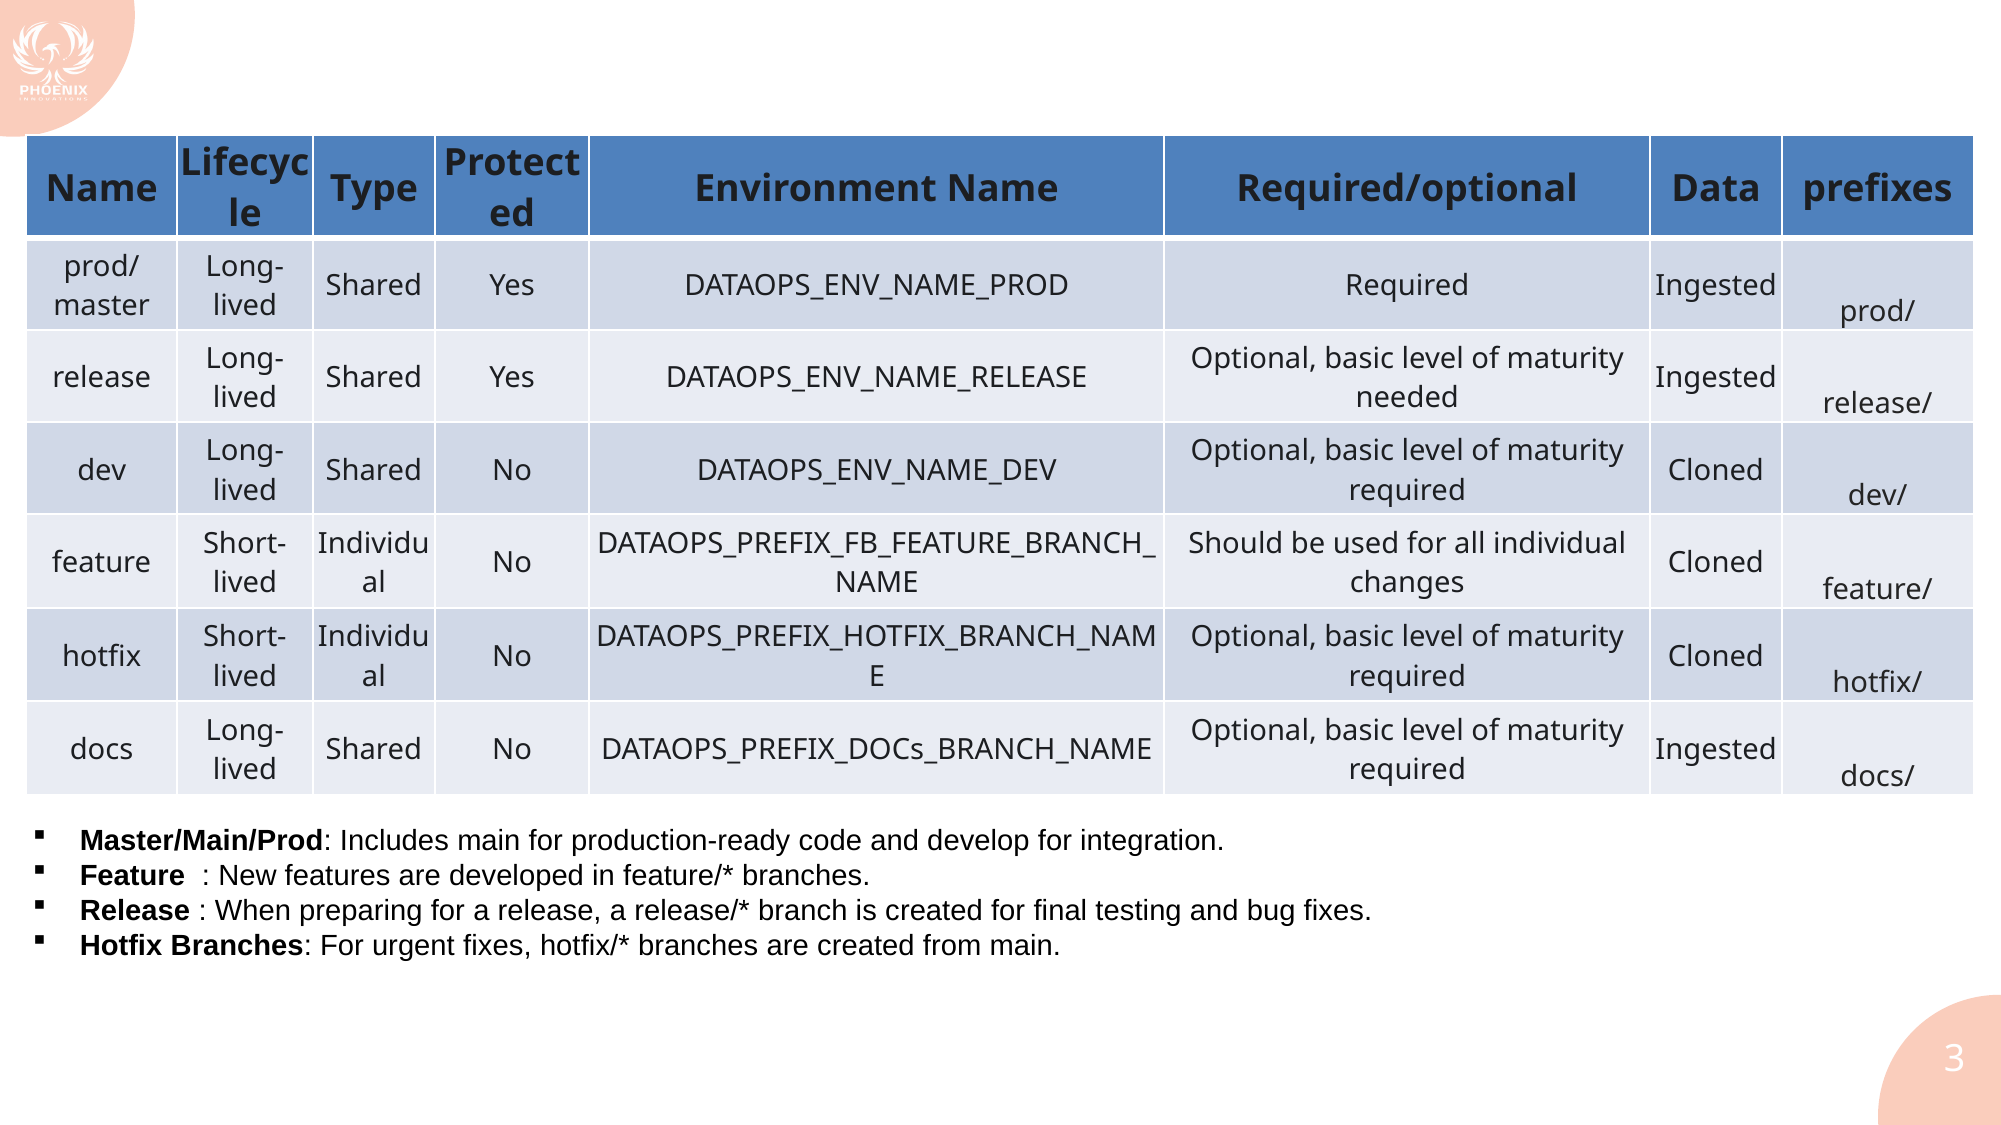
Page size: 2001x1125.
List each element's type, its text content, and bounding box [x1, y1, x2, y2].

table_cell Individual [314, 609, 434, 700]
table_cell feature/ [1783, 515, 1973, 607]
table_cell Should be used for all individual changes [1165, 515, 1649, 607]
table_cell DATAOPS_PREFIX_FB_FEATURE_BRANCH_NAME [590, 515, 1163, 607]
table_cell Individual [314, 515, 434, 607]
table_cell docs [27, 702, 176, 794]
table_cell Yes [436, 241, 588, 329]
table_cell No [436, 702, 588, 794]
table_cell dev [27, 423, 176, 513]
text_box Master/Main/Prod: Includes main for production-ready code and develop for integration. Feature : New features are developed in feature/* branches. Release : When preparing for a release, a release/* branch is created for final testing and bug fixes. Hotfix Branches: For urgent fixes, hotfix/* branches are created from main. [18, 813, 1913, 1004]
table_cell prod/ [1783, 241, 1973, 329]
table_cell dev/ [1783, 423, 1973, 513]
table_cell Cloned [1651, 515, 1781, 607]
table_header Protected [436, 136, 588, 235]
table_cell Long-lived [178, 702, 312, 794]
table_cell hotfix [27, 609, 176, 700]
table_cell Optional, basic level of maturity needed [1165, 331, 1649, 421]
table_cell Short-lived [178, 609, 312, 700]
table_cell Yes [436, 331, 588, 421]
table_cell Cloned [1651, 609, 1781, 700]
table_cell Required [1165, 241, 1649, 329]
table_cell release/ [1783, 331, 1973, 421]
table_header Environment Name [590, 136, 1163, 235]
table_cell Cloned [1651, 423, 1781, 513]
table_cell Shared [314, 702, 434, 794]
table_cell Shared [314, 423, 434, 513]
table_header Lifecycle [178, 136, 312, 235]
table_cell No [436, 609, 588, 700]
table_cell DATAOPS_ENV_NAME_RELEASE [590, 331, 1163, 421]
table_header Required/optional [1165, 136, 1649, 235]
table_cell DATAOPS_PREFIX_DOCs_BRANCH_NAME [590, 702, 1163, 794]
table_cell Long-lived [178, 423, 312, 513]
table_cell Ingested [1651, 702, 1781, 794]
table_cell Ingested [1651, 331, 1781, 421]
table_cell Ingested [1651, 241, 1781, 329]
table_header Name [27, 136, 176, 235]
table_cell DATAOPS_ENV_NAME_DEV [590, 423, 1163, 513]
table_cell docs/ [1783, 702, 1973, 794]
table_cell Shared [314, 331, 434, 421]
table_cell release [27, 331, 176, 421]
picture [11, 19, 95, 102]
table_cell Optional, basic level of maturity required [1165, 702, 1649, 794]
table_cell DATAOPS_ENV_NAME_PROD [590, 241, 1163, 329]
table_cell Short-lived [178, 515, 312, 607]
table_cell Optional, basic level of maturity required [1165, 609, 1649, 700]
table_cell hotfix/ [1783, 609, 1973, 700]
table_cell Optional, basic level of maturity required [1165, 423, 1649, 513]
table_cell Long-lived [178, 331, 312, 421]
table_cell Shared [314, 241, 434, 329]
table_header prefixes [1783, 136, 1973, 235]
table_header Data [1651, 136, 1781, 235]
table_cell Long-lived [178, 241, 312, 329]
table_cell feature [27, 515, 176, 607]
table_cell DATAOPS_PREFIX_HOTFIX_BRANCH_NAME [590, 609, 1163, 700]
table_header Type [314, 136, 434, 235]
table_cell prod/master [27, 241, 176, 329]
table_cell No [436, 515, 588, 607]
table_cell No [436, 423, 588, 513]
